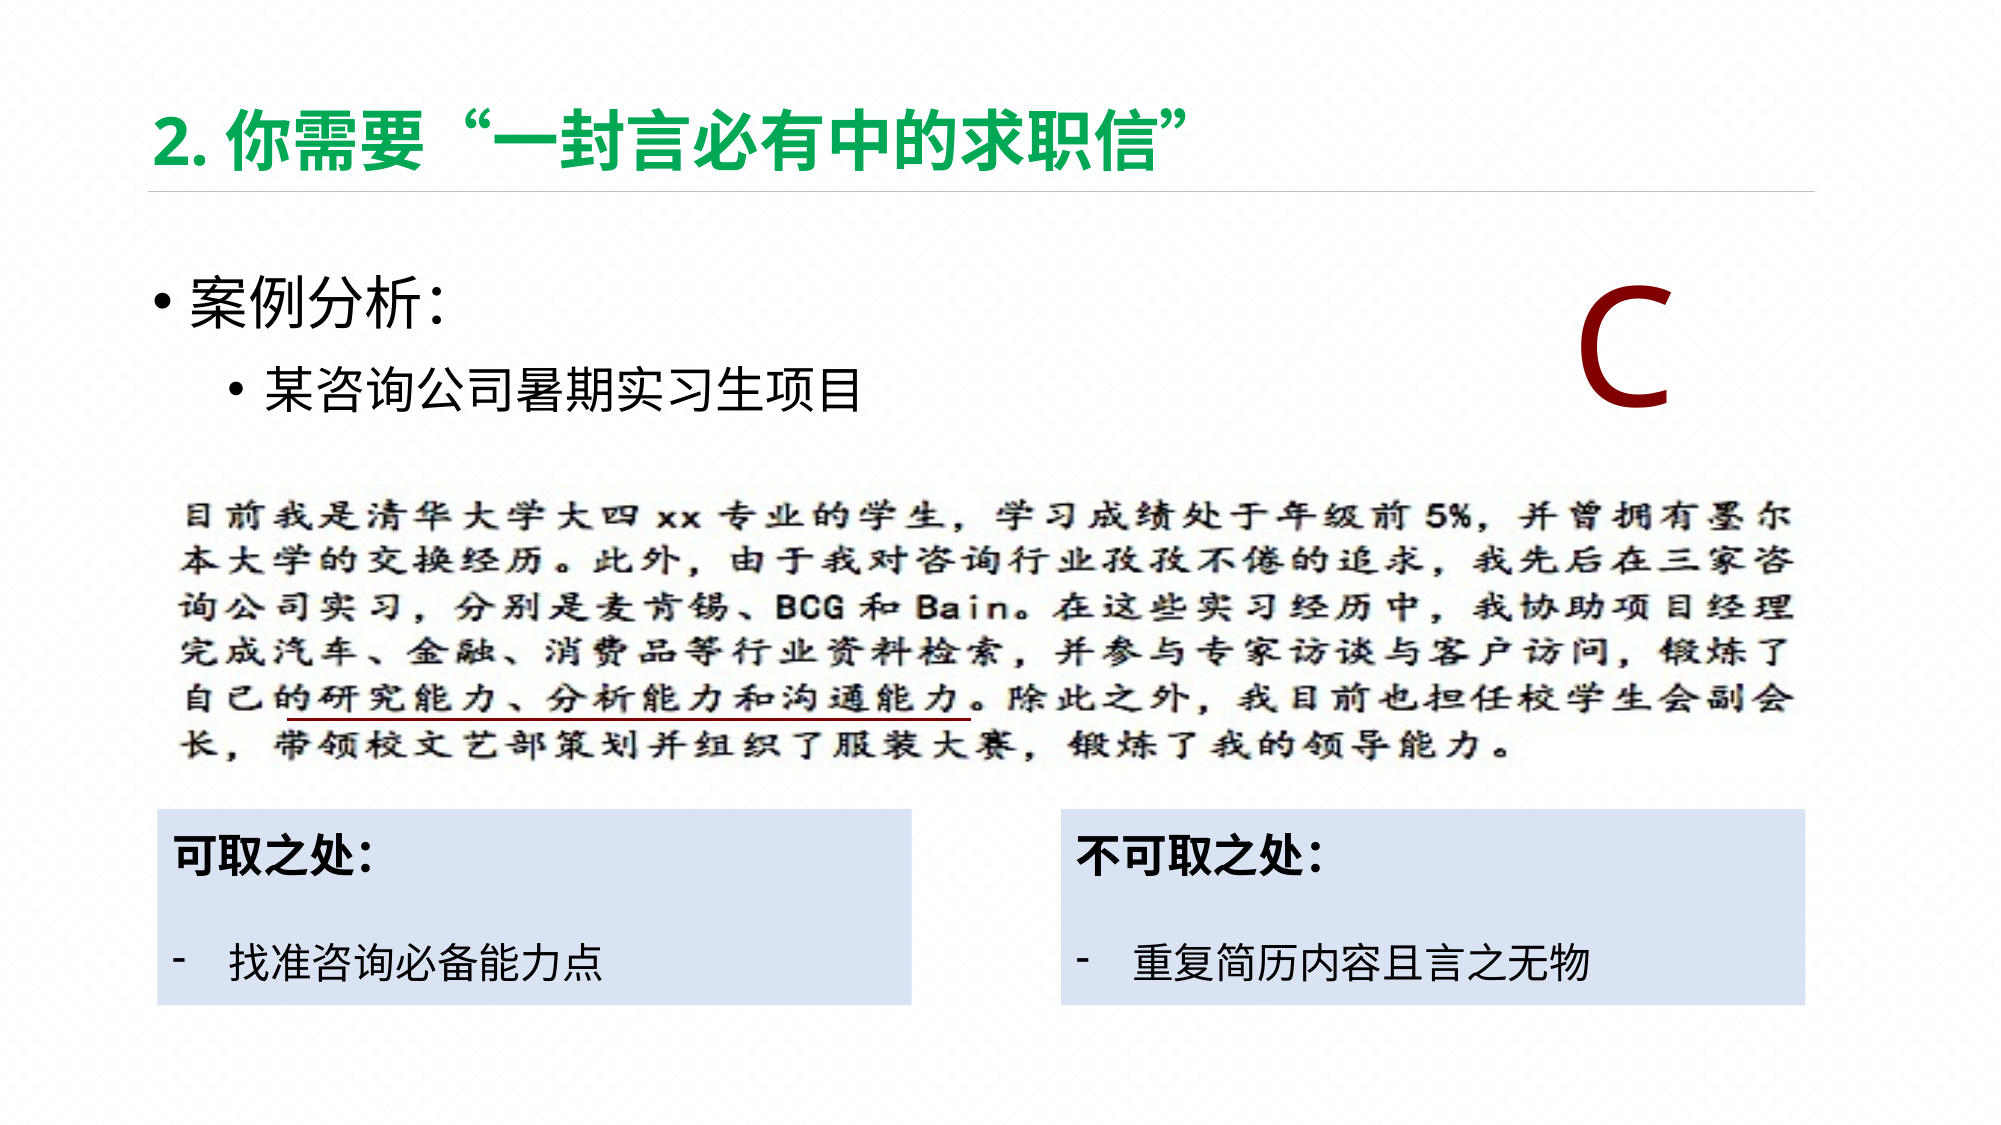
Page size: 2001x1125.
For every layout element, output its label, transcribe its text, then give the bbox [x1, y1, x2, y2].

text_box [177, 484, 1806, 771]
text_box 2.你需要“一封言必有中的求职信” [137, 22, 1863, 240]
text_box 不可取之处： 重复简历内容且言之无物 [1061, 808, 1806, 1006]
text_box C [1556, 240, 1693, 448]
text_box 可取之处： 找准咨询必备能力点 [157, 808, 912, 1006]
list 案例分析： 某咨询公司暑期实习生项目 [137, 244, 1863, 959]
